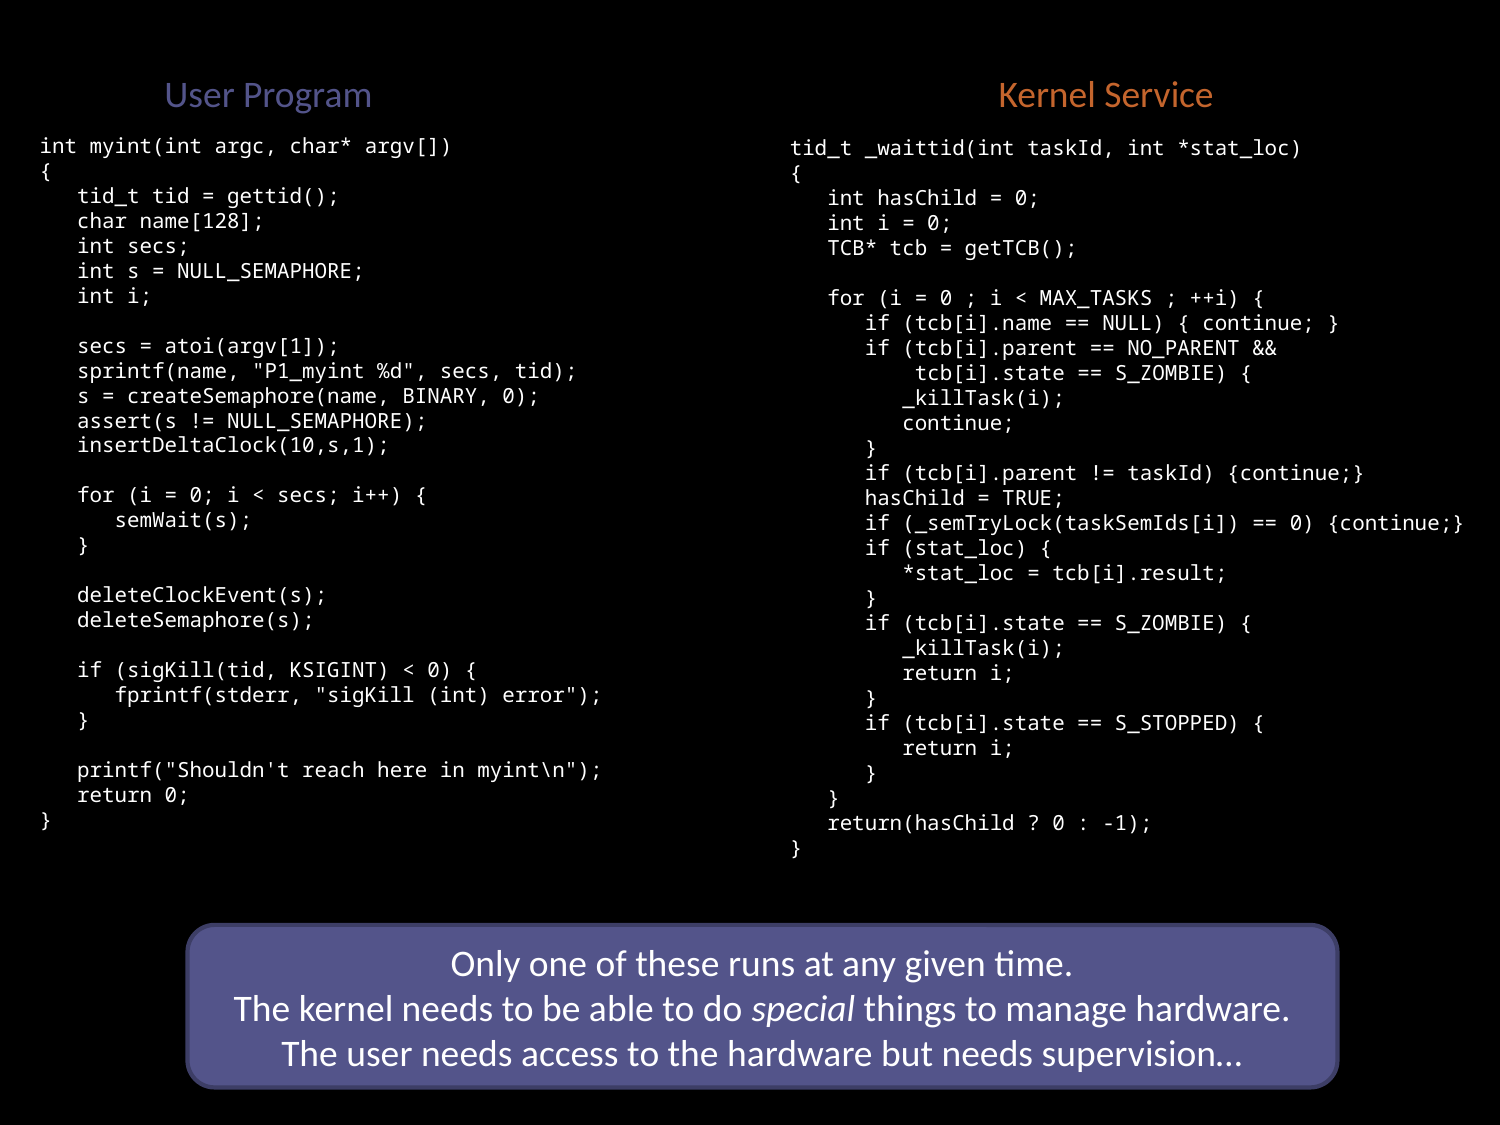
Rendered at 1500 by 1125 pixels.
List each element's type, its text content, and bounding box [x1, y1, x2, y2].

text_box User Program [99, 62, 438, 123]
text_box tid_t _waittid(int taskId, int *stat_loc) { int hasChild = 0; int i = 0; TCB* tcb = getTCB(); for (i = 0 ; i < MAX_TASKS ; ++i) { if (tcb[i].name == NULL) { continue; } if (tcb[i].parent == NO_PARENT && tcb[i].state == S_ZOMBIE) { _killTask(i); continue; } if (tcb[i].parent != taskId) {continue;} hasChild = TRUE; if (_semTryLock(taskSemIds[i]) == 0) {continue;} if (stat_loc) { *stat_loc = tcb[i].result; } if (tcb[i].state == S_ZOMBIE) { _killTask(i); return i; } if (tcb[i].state == S_STOPPED) { return i; } } return(hasChild ? 0 : -1); } [774, 127, 1488, 892]
text_box Only one of these runs at any given time. The kernel needs to be able to do special things to manage hardware. The user needs access to the hardware but needs supervision… [185, 922, 1340, 1090]
text_box Kernel Service [937, 62, 1275, 123]
text_box int myint(int argc, char* argv[]) { tid_t tid = gettid(); char name[128]; int secs; int s = NULL_SEMAPHORE; int i; secs = atoi(argv[1]); sprintf(name, "P1_myint %d", secs, tid); s = createSemaphore(name, BINARY, 0); assert(s != NULL_SEMAPHORE); insertDeltaClock(10,s,1); for (i = 0; i < secs; i++) { semWait(s); } deleteClockEvent(s); deleteSemaphore(s); if (sigKill(tid, KSIGINT) < 0) { fprintf(stderr, "sigKill (int) error"); } printf("Shouldn't reach here in myint\n"); return 0; } [24, 125, 638, 865]
